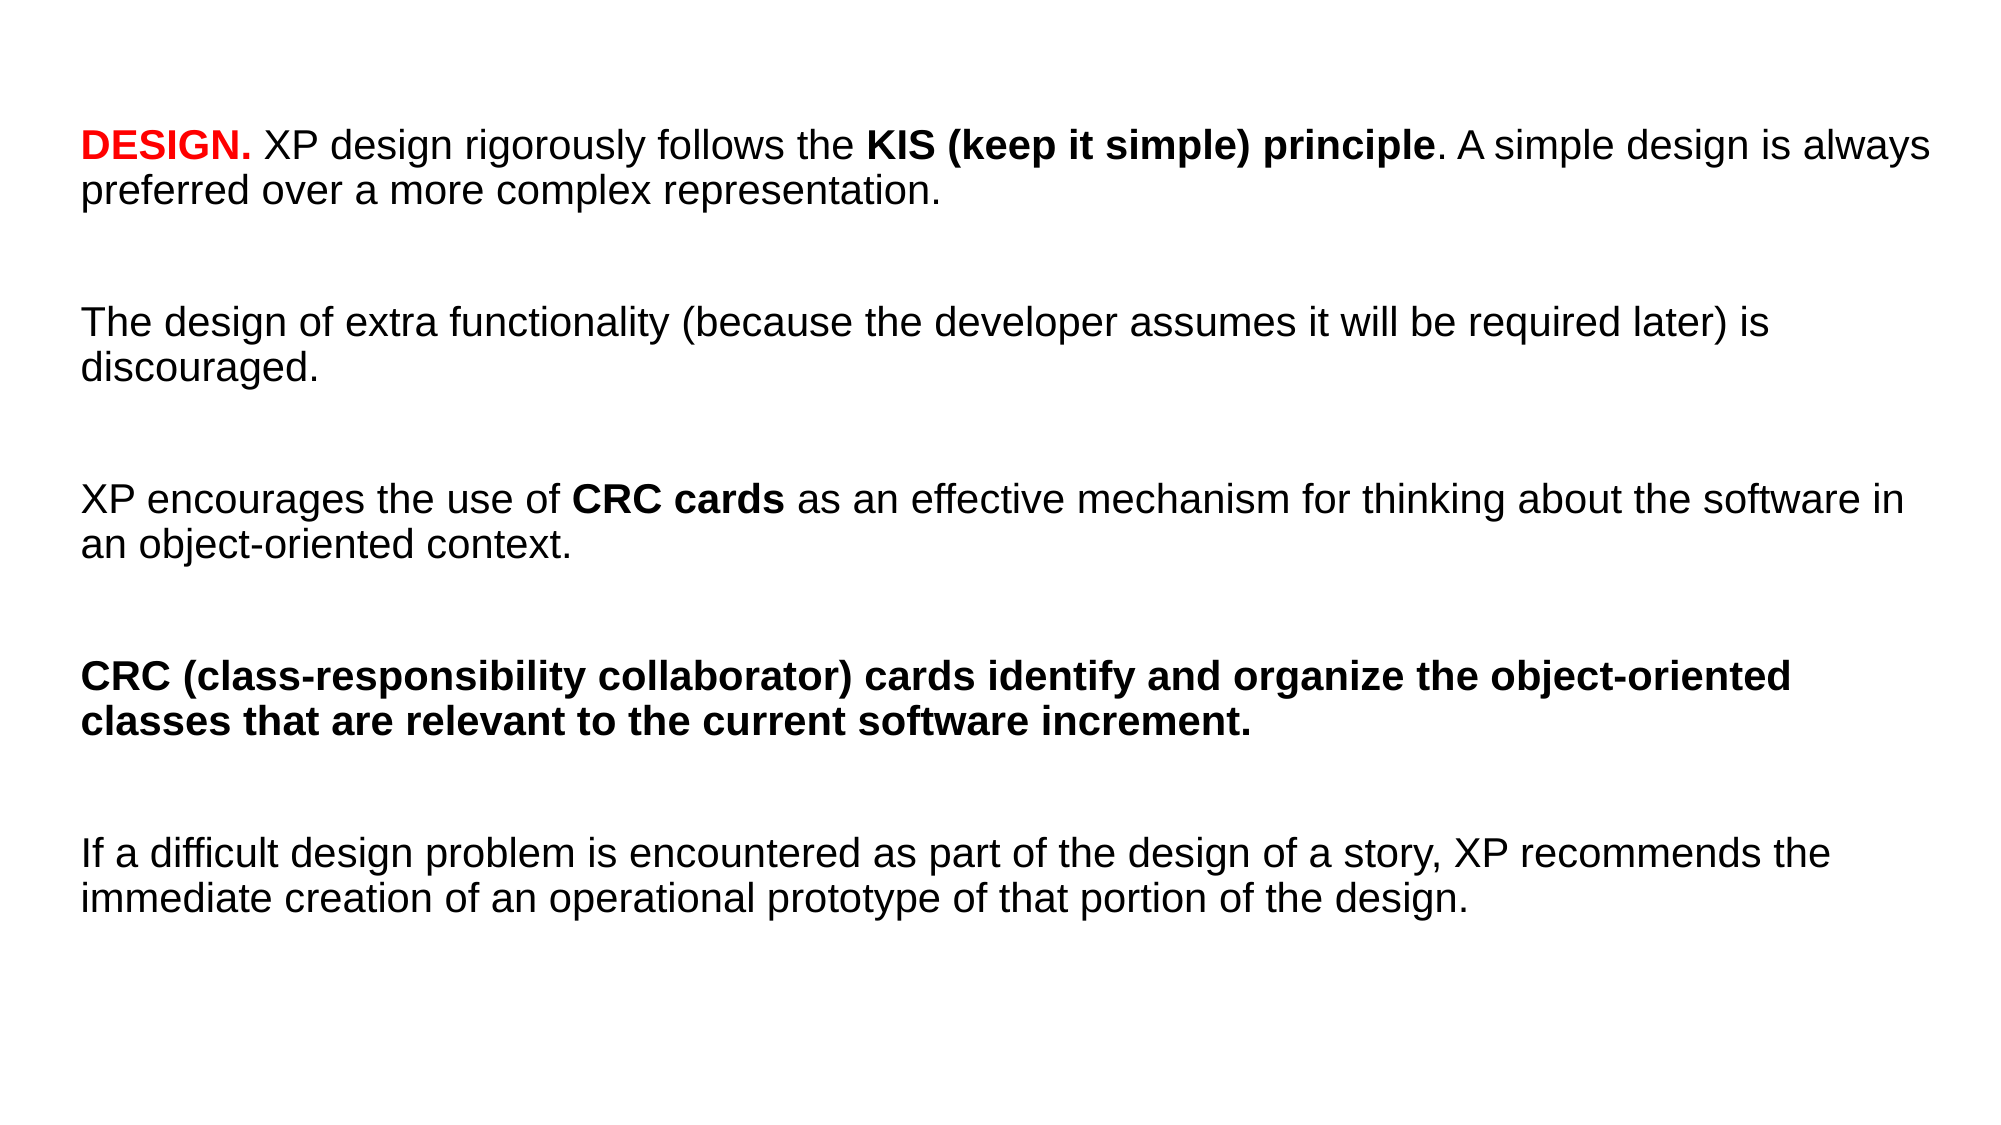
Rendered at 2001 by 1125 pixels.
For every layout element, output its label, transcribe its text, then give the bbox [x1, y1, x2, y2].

list DESIGN. XP design rigorously follows the KIS (keep it simple) principle. A simple design is always preferred over a more complex representation. The design of extra functionality (because the developer assumes it will be required later) is discouraged. XP encourages the use of CRC cards as an effective mechanism for thinking about the software in an object-oriented context. CRC (class-responsibility collaborator) cards identify and organize the object-oriented classes that are relevant to the current software increment. If a difficult design problem is encountered as part of the design of a story, XP recommends the immediate creation of an operational prototype of that portion of the design. [65, 116, 1957, 1071]
